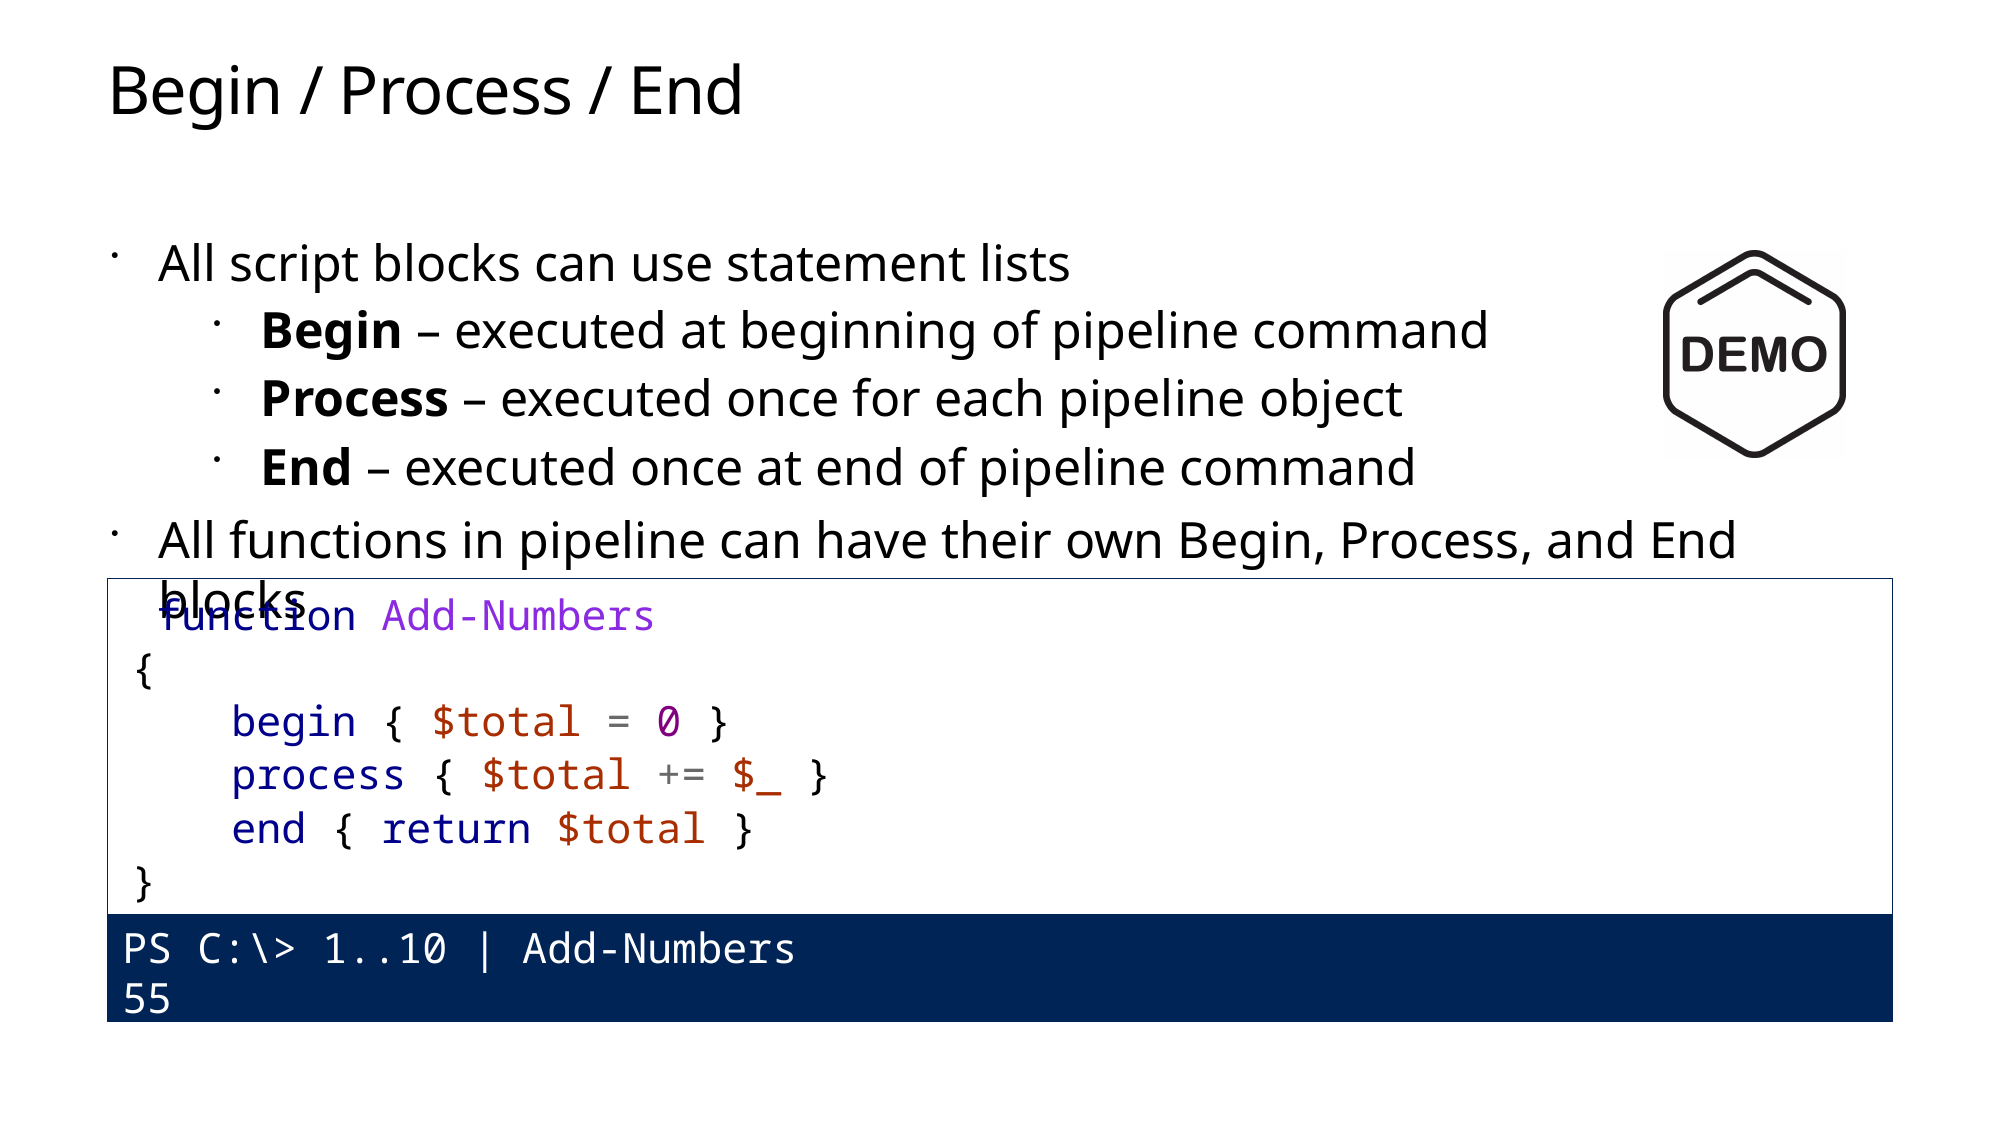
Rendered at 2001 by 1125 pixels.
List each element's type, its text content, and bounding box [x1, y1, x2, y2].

list All script blocks can use statement lists Begin – executed at beginning of pipeline command Process – executed once for each pipeline object End – executed once at end of pipeline command All functions in pipeline can have their own Begin, Process, and End blocks [107, 230, 1893, 578]
title Begin / Process / End [107, 52, 1893, 129]
picture [1663, 250, 1846, 458]
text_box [107, 578, 1893, 1022]
